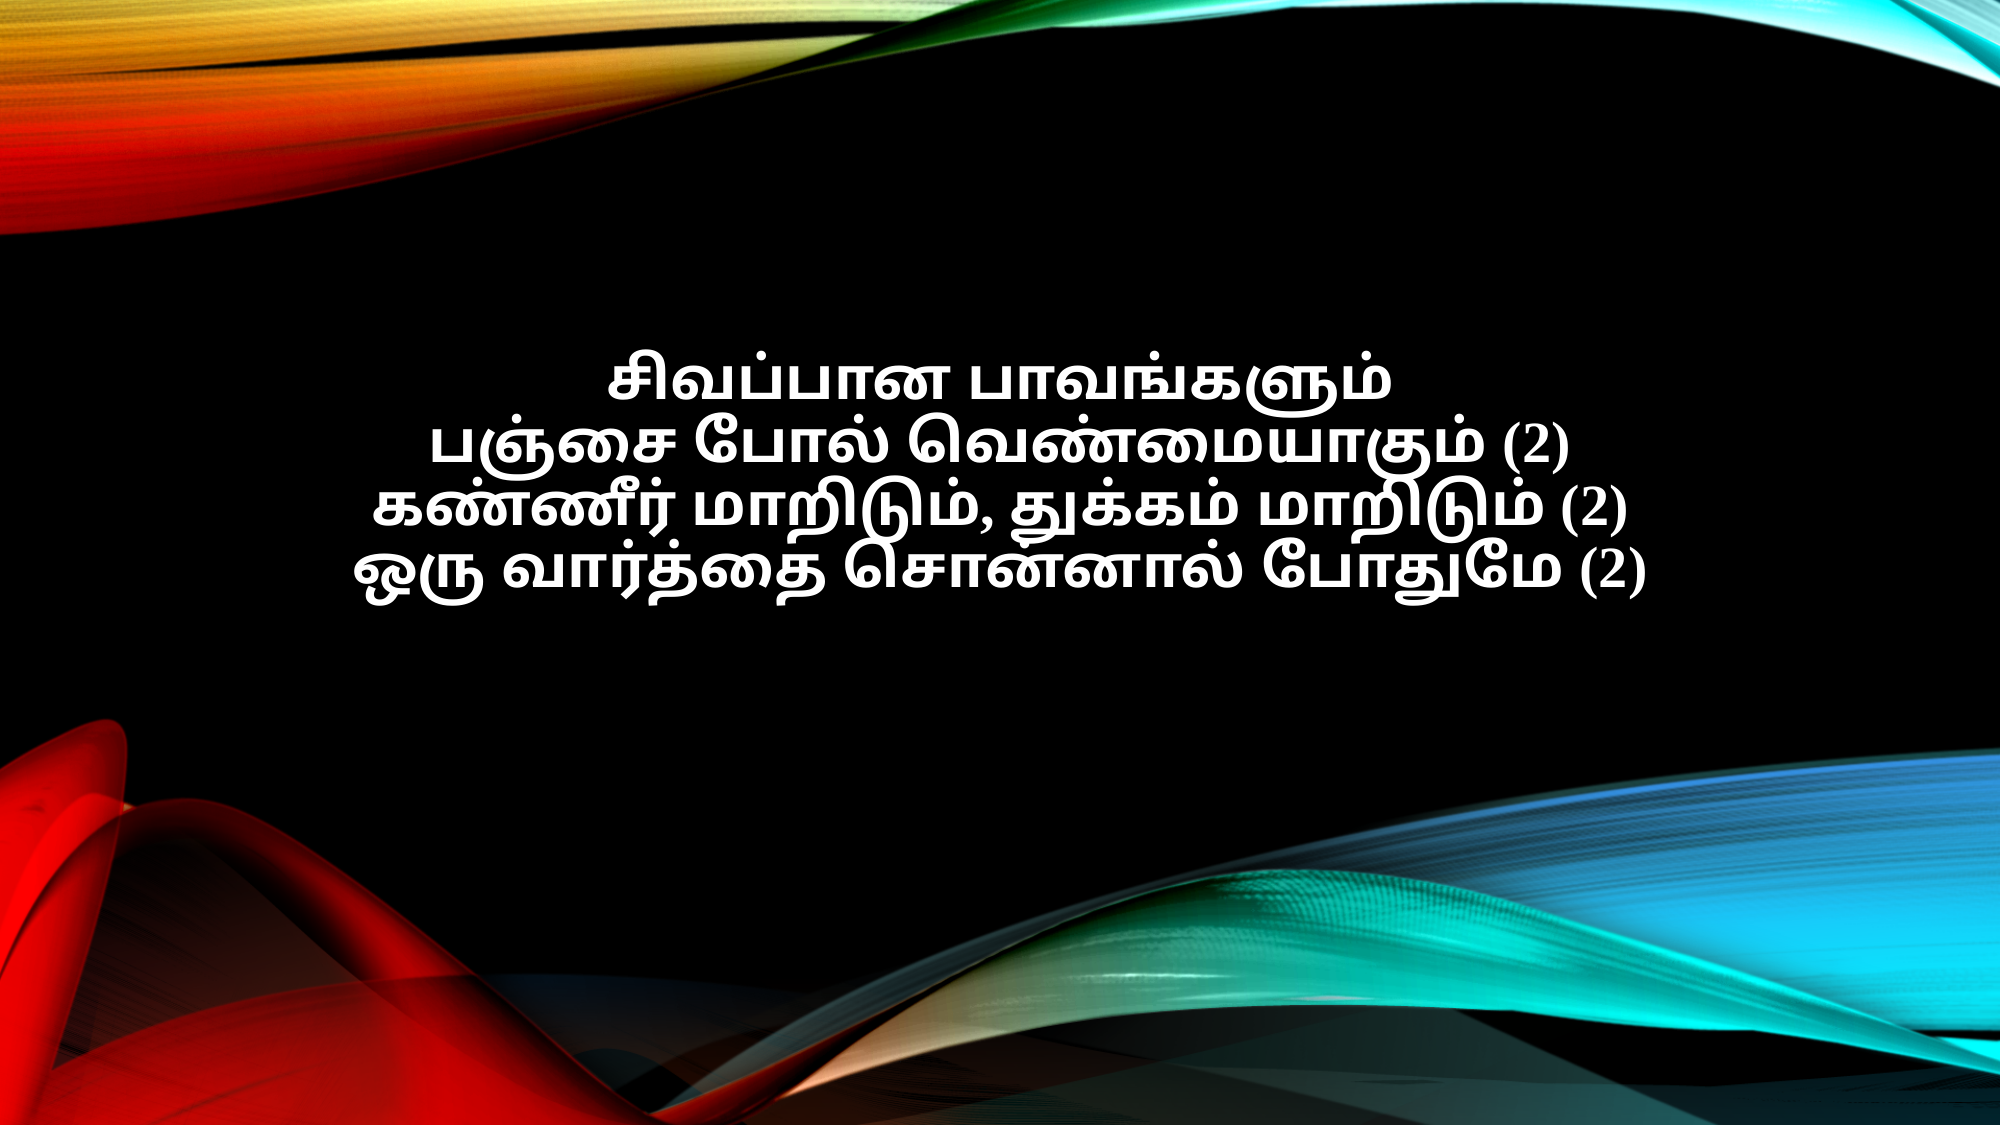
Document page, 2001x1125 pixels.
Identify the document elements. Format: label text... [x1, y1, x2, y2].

subtitle சிவப்பான பாவங்களும் பஞ்சை போல் வெண்மையாகும் (2) கண்ணீர் மாறிடும், துக்கம் மாறிடும் (2) ஒரு வார்த்தை சொன்னால் போதுமே (2) [0, 0, 2000, 1125]
